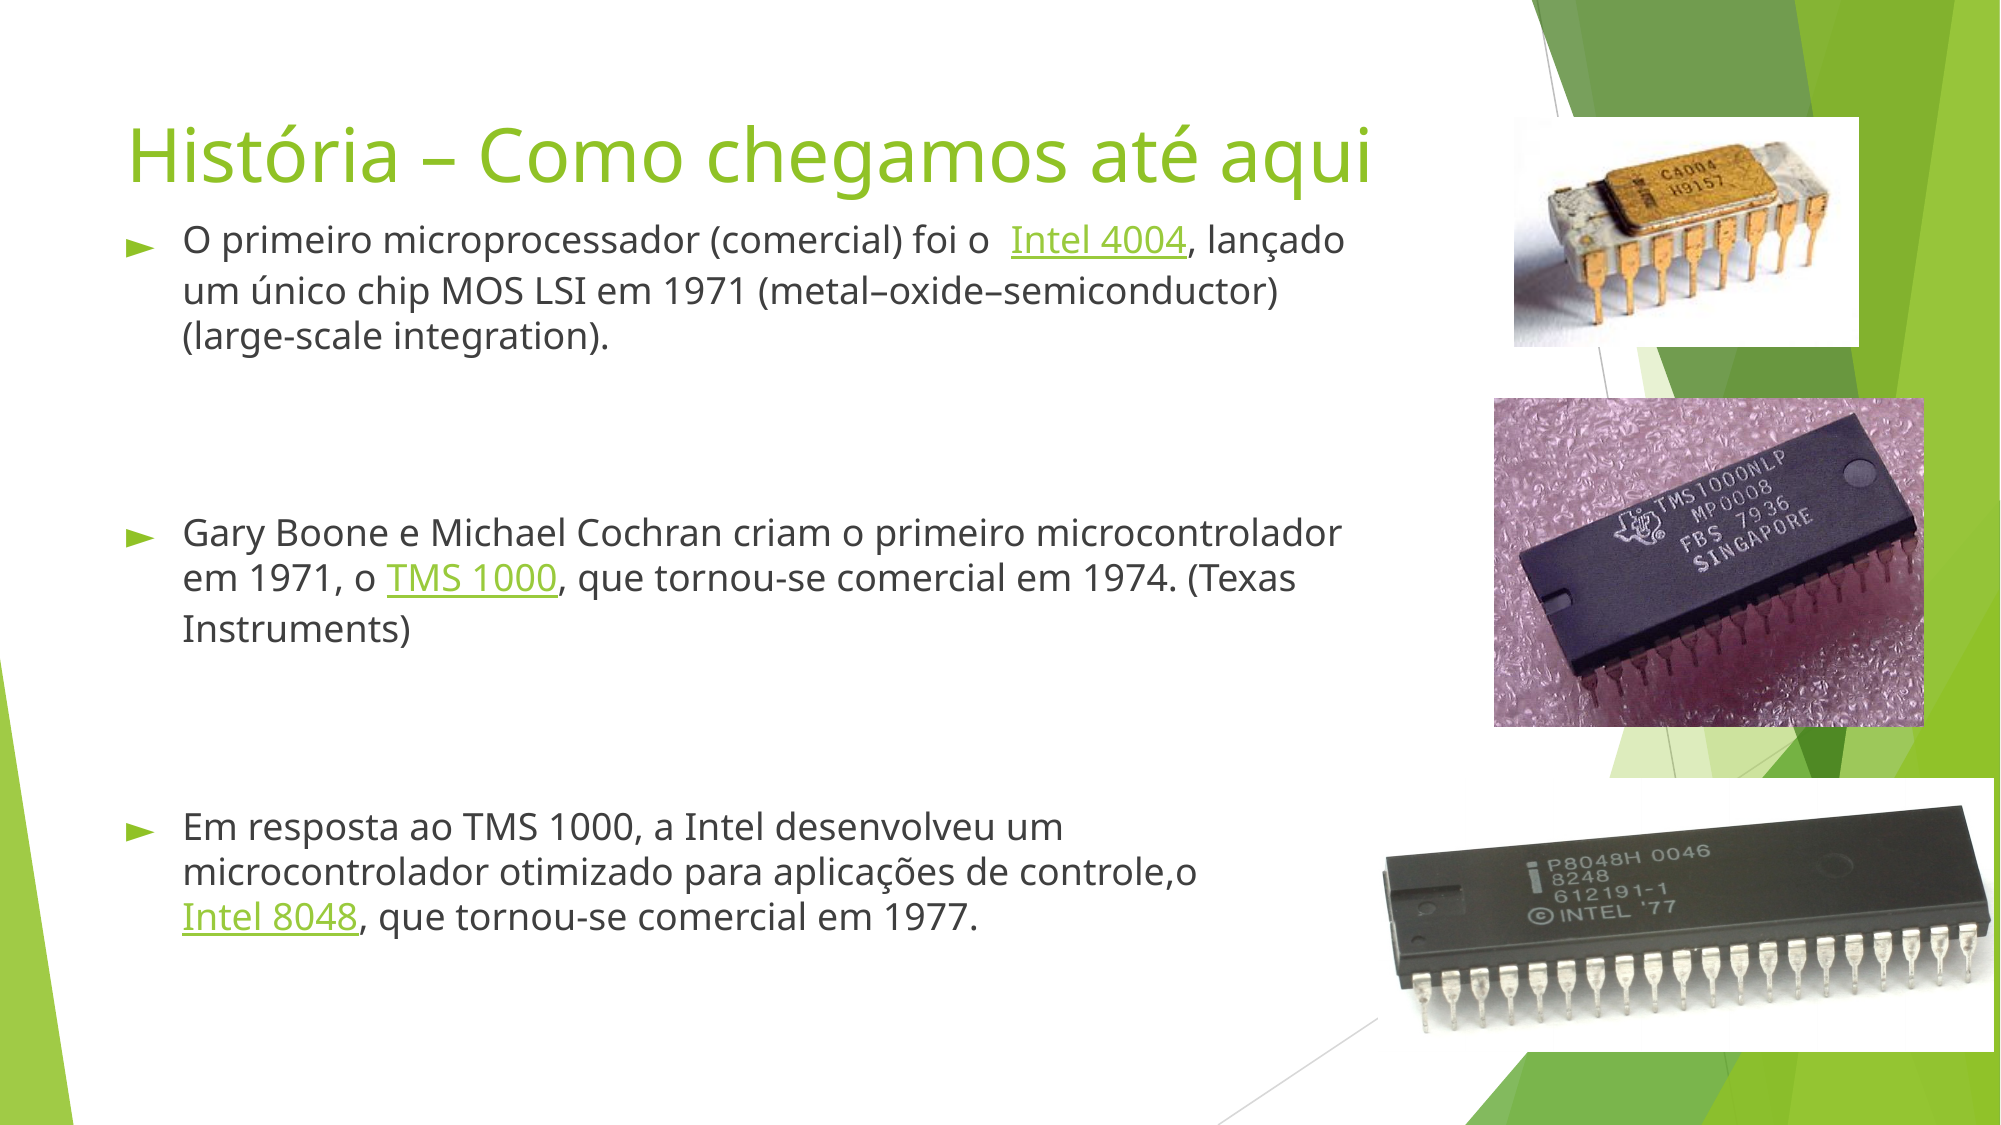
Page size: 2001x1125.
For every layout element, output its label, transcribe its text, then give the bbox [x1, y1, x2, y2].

list O primeiro microprocessador (comercial) foi o Intel 4004, lançado um único chip MOS LSI em 1971 (metal–oxide–semiconductor) (large-scale integration). Gary Boone e Michael Cochran criam o primeiro microcontrolador em 1971, o TMS 1000, que tornou-se comercial em 1974. (Texas Instruments) Em resposta ao TMS 1000, a Intel desenvolveu um microcontrolador otimizado para aplicações de controle,o Intel 8048, que tornou-se comercial em 1977. [111, 208, 1384, 992]
picture [1494, 398, 1924, 727]
title História – Como chegamos até aqui [111, 99, 1522, 317]
picture [1514, 116, 1859, 348]
picture [1378, 777, 1995, 1052]
